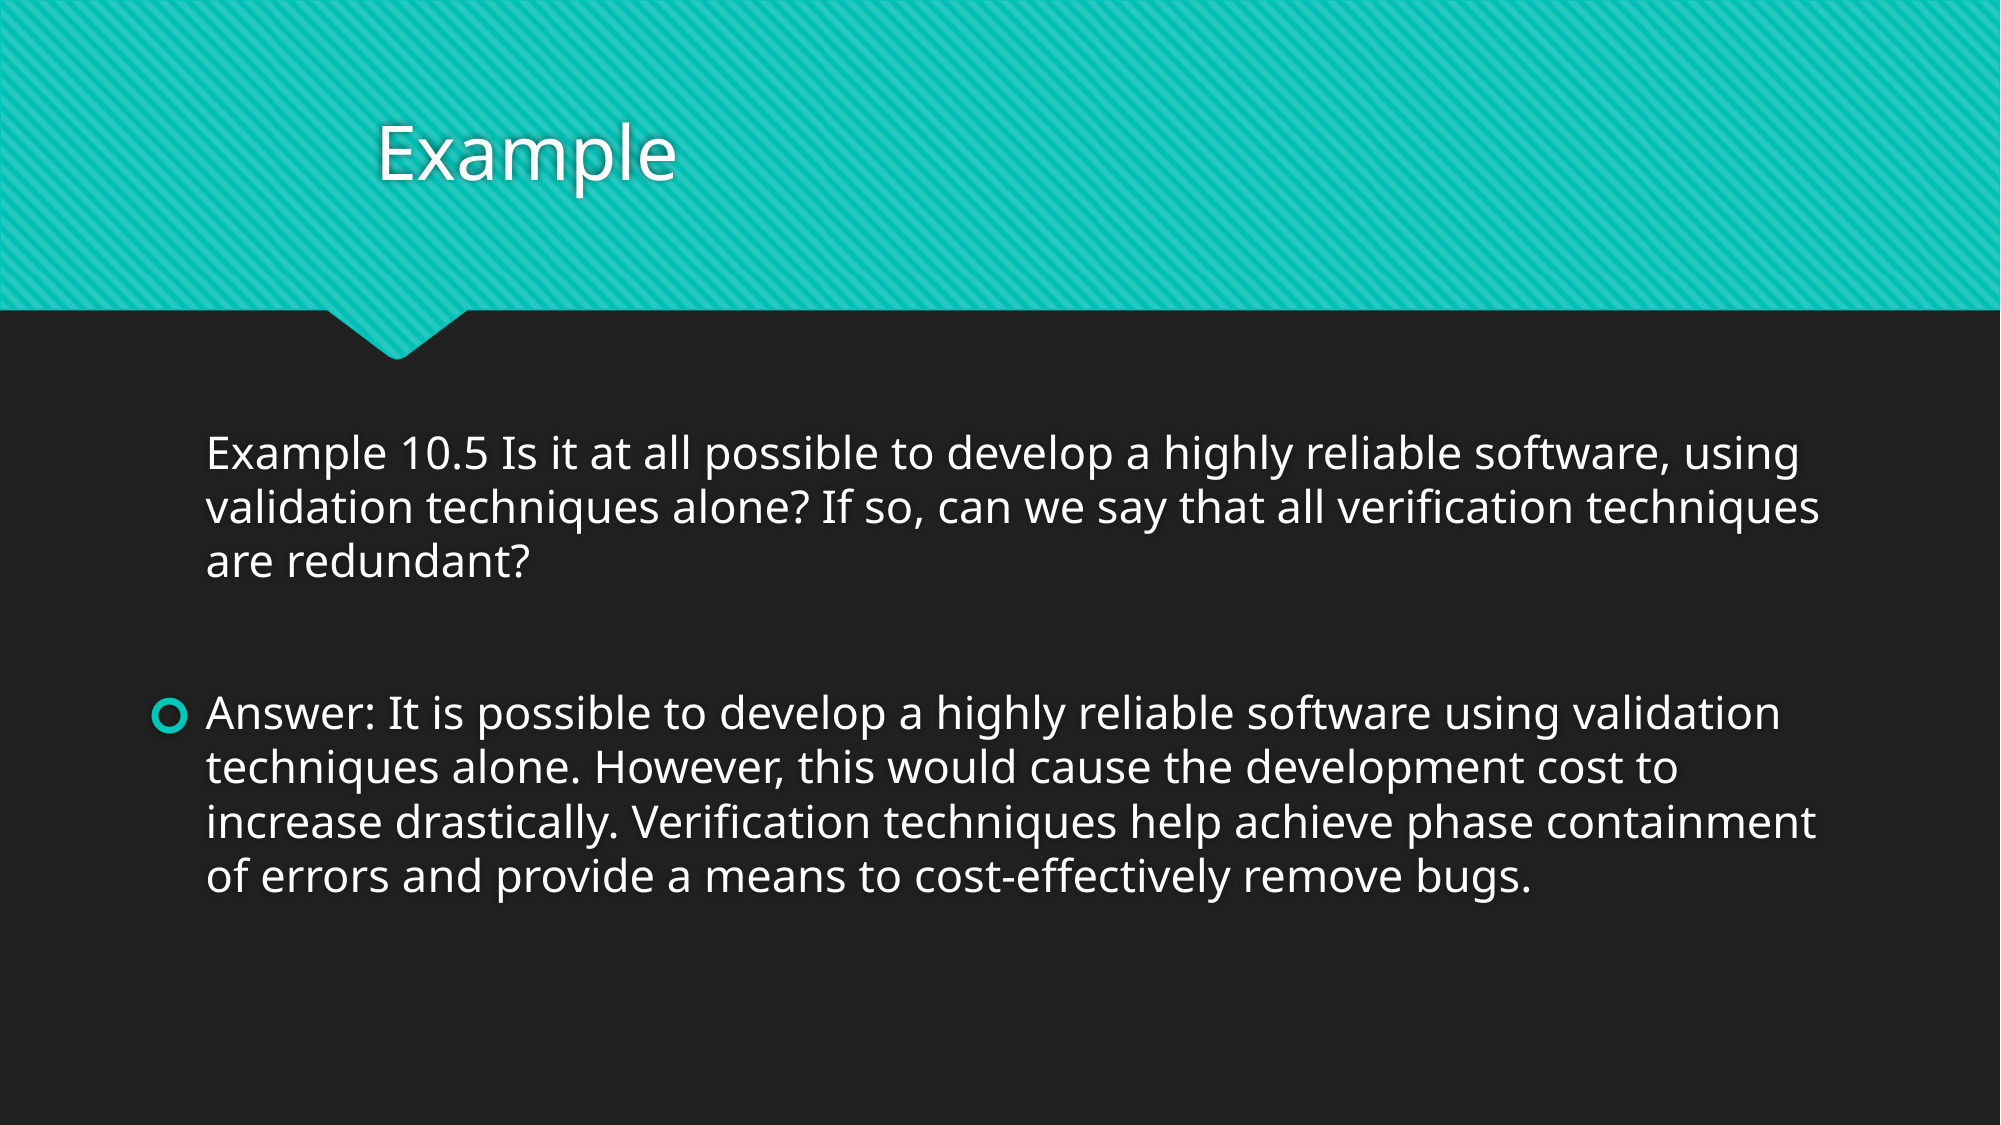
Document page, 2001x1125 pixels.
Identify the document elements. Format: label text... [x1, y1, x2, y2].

list Example 10.5 Is it at all possible to develop a highly reliable software, using validation techniques alone? If so, can we say that all verification techniques are redundant? Answer: It is possible to develop a highly reliable software using validation techniques alone. However, this would cause the development cost to increase drastically. Verification techniques help achieve phase containment of errors and provide a means to cost-effectively remove bugs. [134, 364, 1866, 962]
title Example [360, 16, 1640, 204]
picture [1, 1, 1999, 357]
